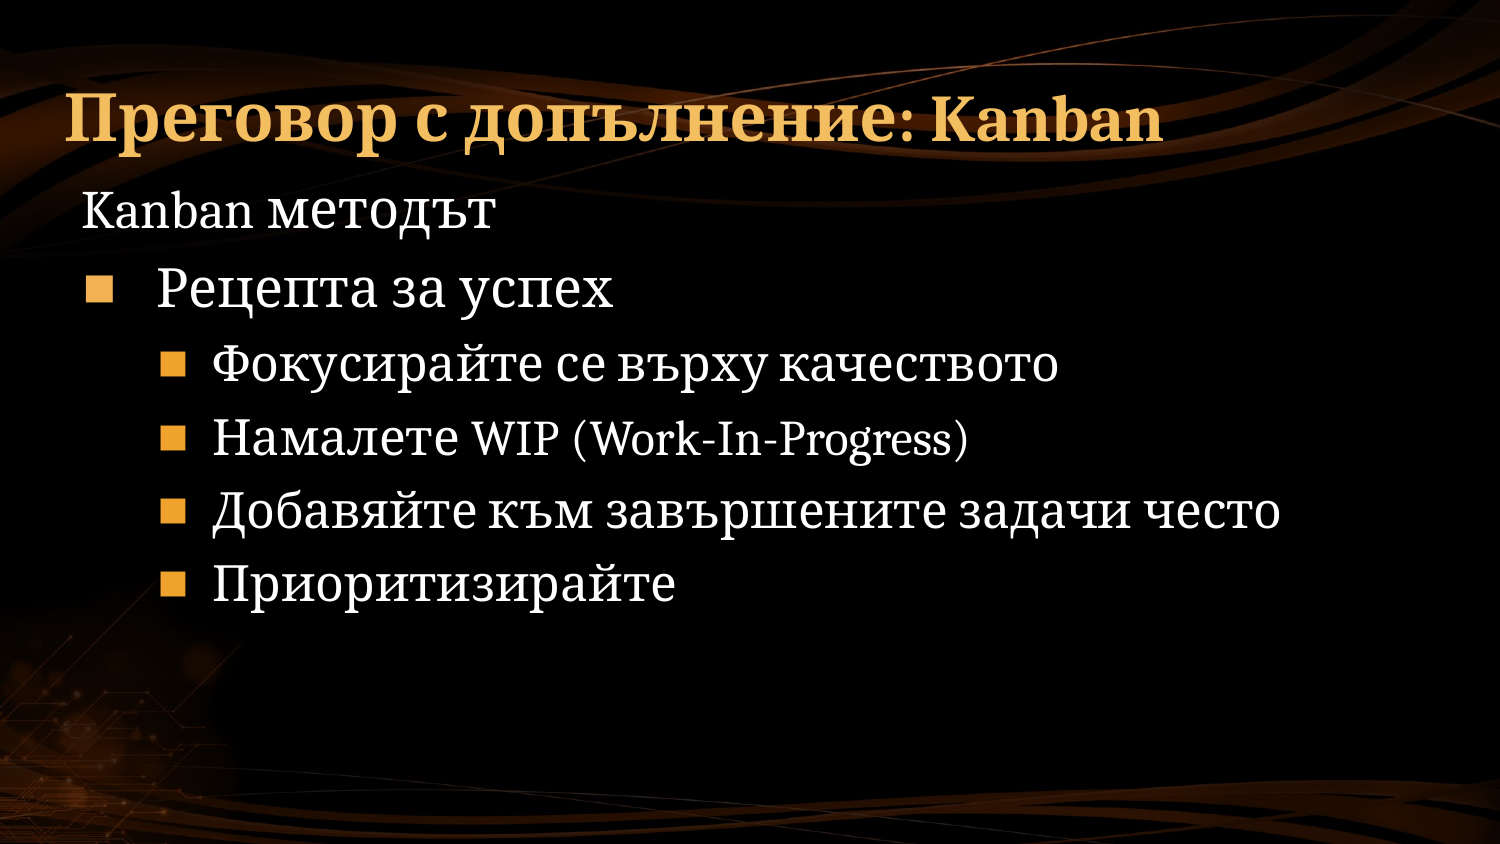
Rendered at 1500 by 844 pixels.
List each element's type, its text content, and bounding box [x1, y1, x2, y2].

picture [0, 0, 1500, 844]
list Kanban методът Рецепта за успех Фокусирайте се върху качеството Намалете WIP (Work-In-Progress) Добавяйте към завършените задачи често Приоритизирайте [51, 166, 1449, 817]
title Преговор с допълнение: Kanban [51, 72, 1449, 166]
